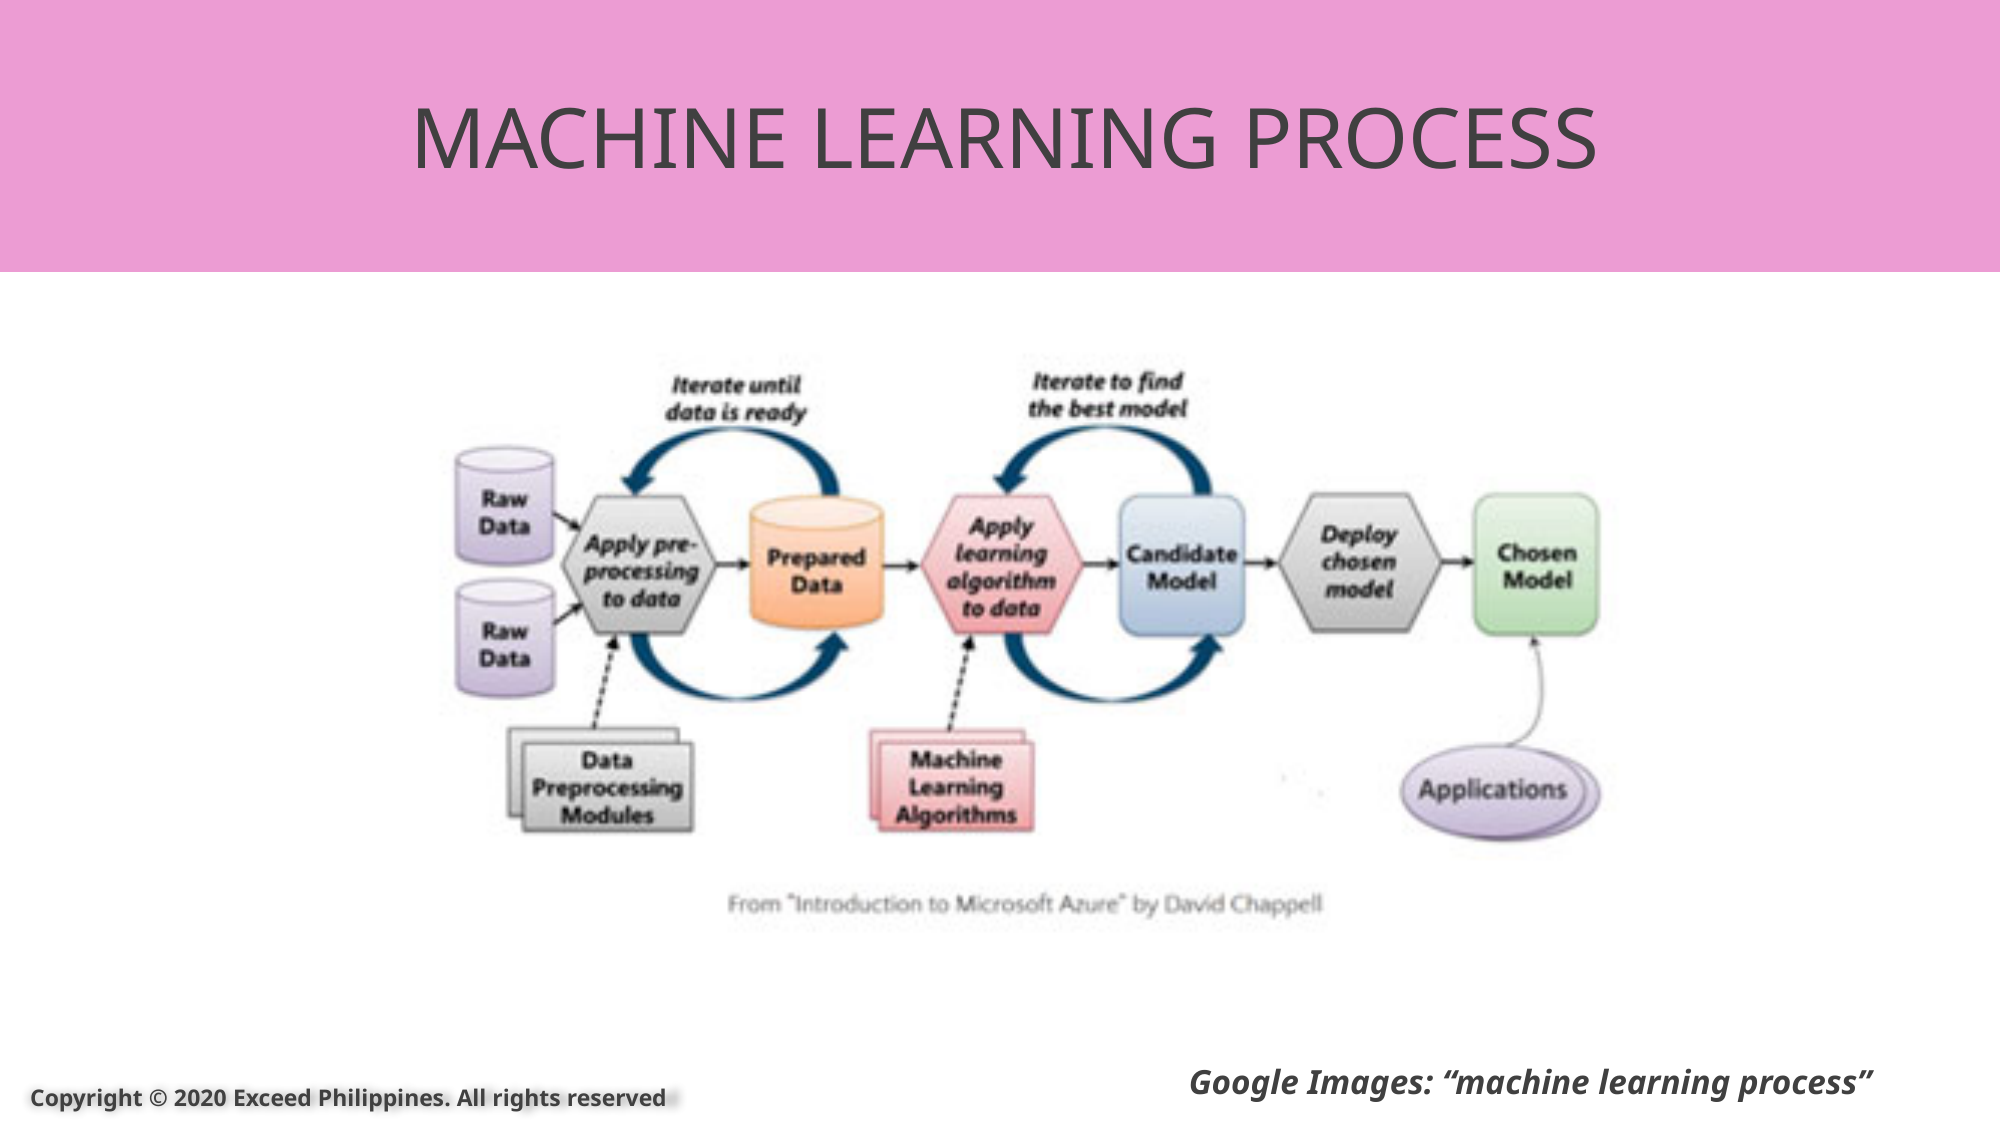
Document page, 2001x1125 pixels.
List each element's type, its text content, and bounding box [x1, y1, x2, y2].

text_box Google Images: “machine learning process” [951, 1054, 1888, 1109]
text_box Copyright © 2020 Exceed Philippines. All rights reserved [15, 1075, 1260, 1118]
text_box [0, 0, 2000, 273]
picture [247, 327, 1752, 987]
text_box MACHINE LEARNING PROCESS [317, 77, 1693, 193]
